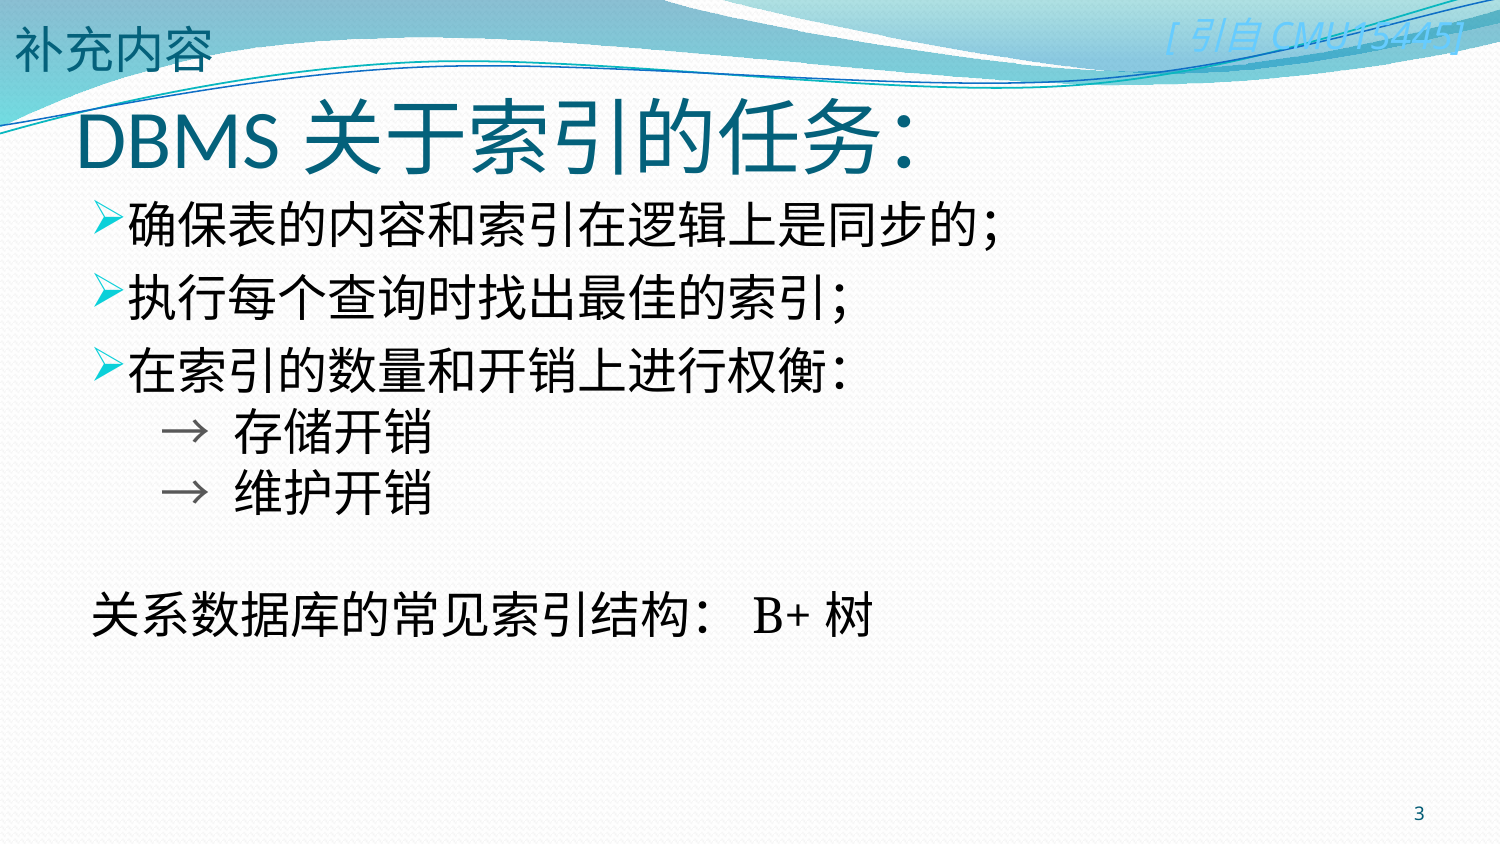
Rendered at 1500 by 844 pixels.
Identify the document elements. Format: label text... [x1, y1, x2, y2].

title DBMS关于索引的任务： [74, 86, 1426, 186]
text_box 补充内容 [0, 10, 230, 86]
slide_number 3 [1299, 782, 1425, 827]
list 确保表的内容和索引在逻辑上是同步的； 执行每个查询时找出最佳的索引； 在索引的数量和开销上进行权衡： → 存储开销 → 维护开销 关系数据库的常见索引结构：B+树 [74, 193, 1426, 735]
